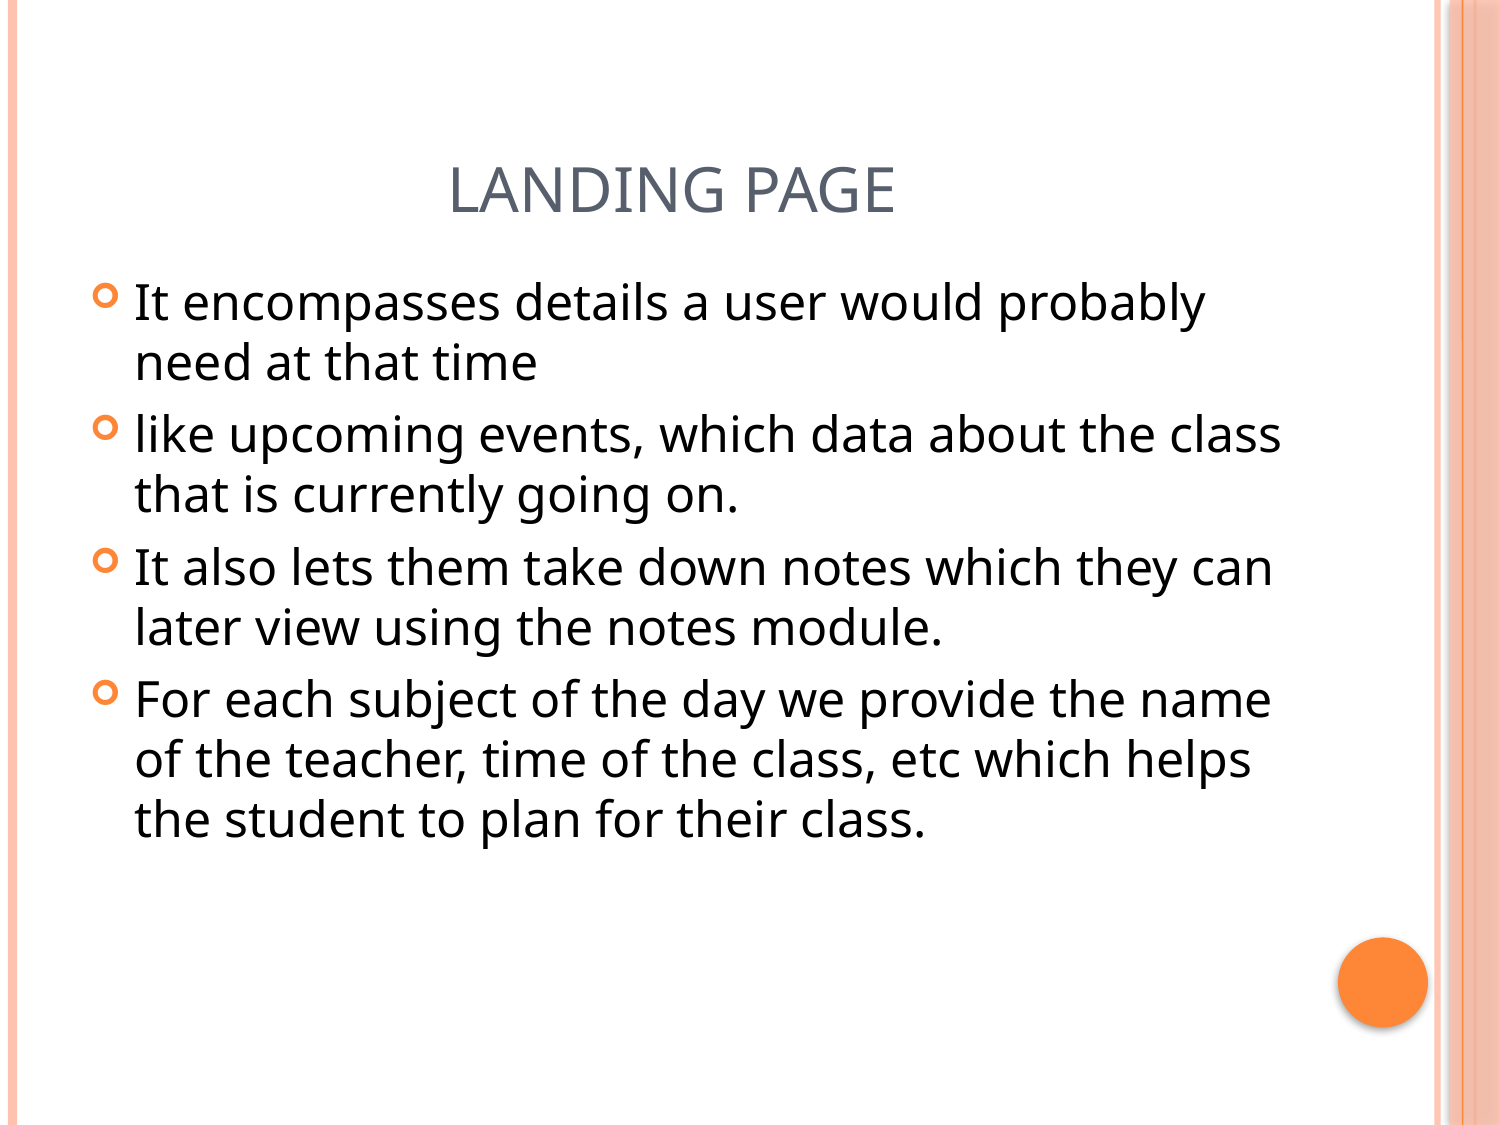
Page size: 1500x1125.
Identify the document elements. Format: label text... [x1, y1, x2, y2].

title Landing Page [75, 45, 1300, 233]
list It encompasses details a user would probably need at that time like upcoming events, which data about the class that is currently going on. It also lets them take down notes which they can later view using the notes module. For each subject of the day we provide the name of the teacher, time of the class, etc which helps the student to plan for their class. [75, 262, 1300, 1062]
